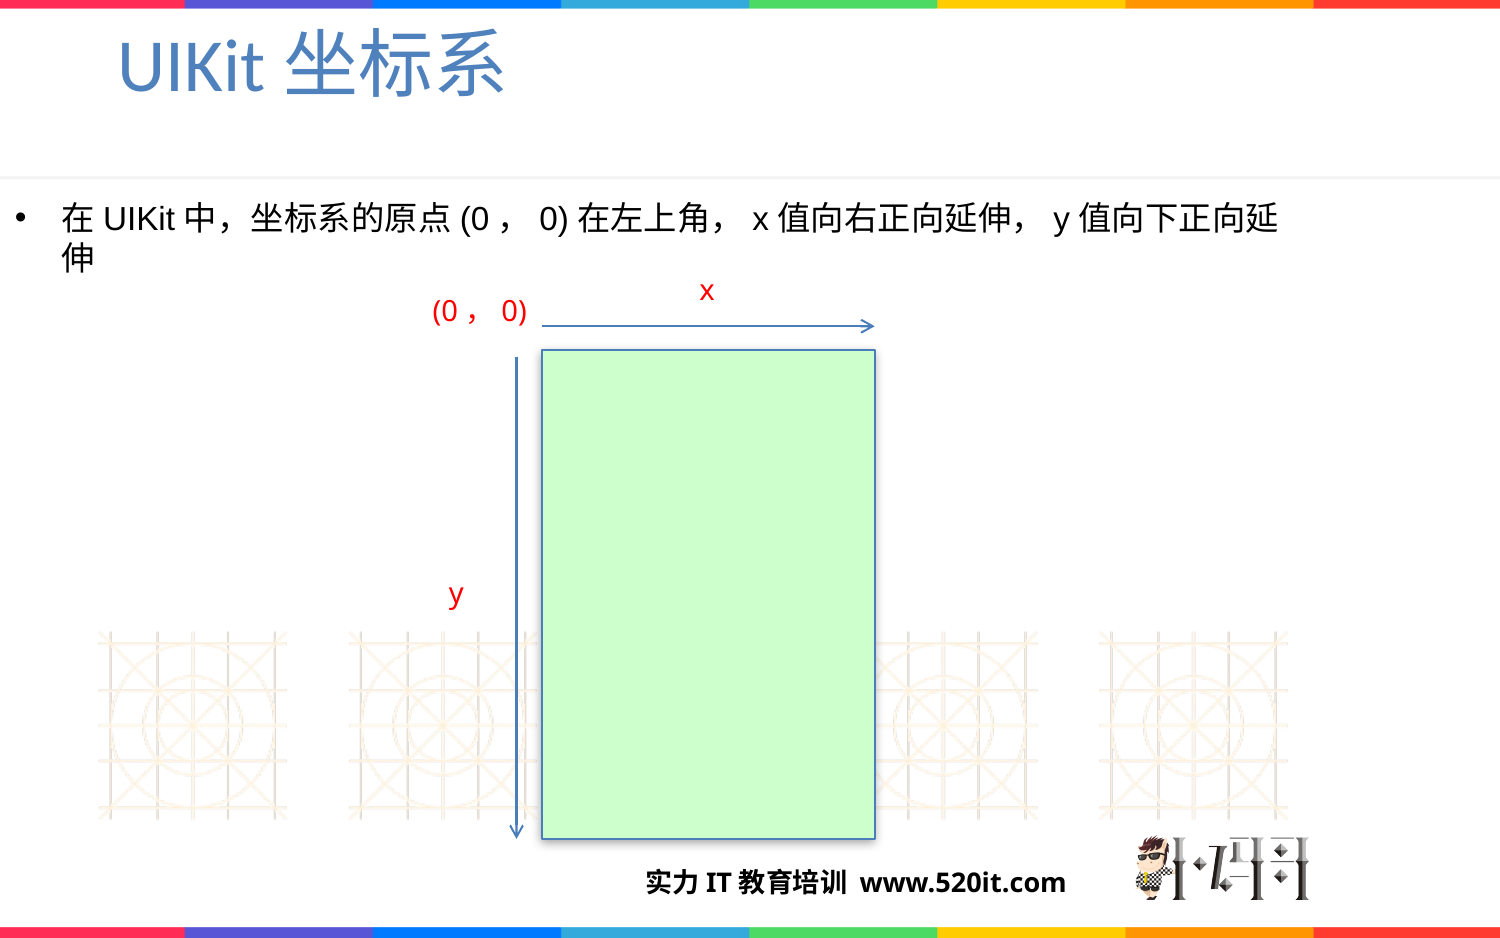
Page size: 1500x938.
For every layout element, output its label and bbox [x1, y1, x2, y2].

text_box [541, 263, 876, 327]
text_box [432, 355, 517, 840]
picture [0, 0, 1500, 938]
